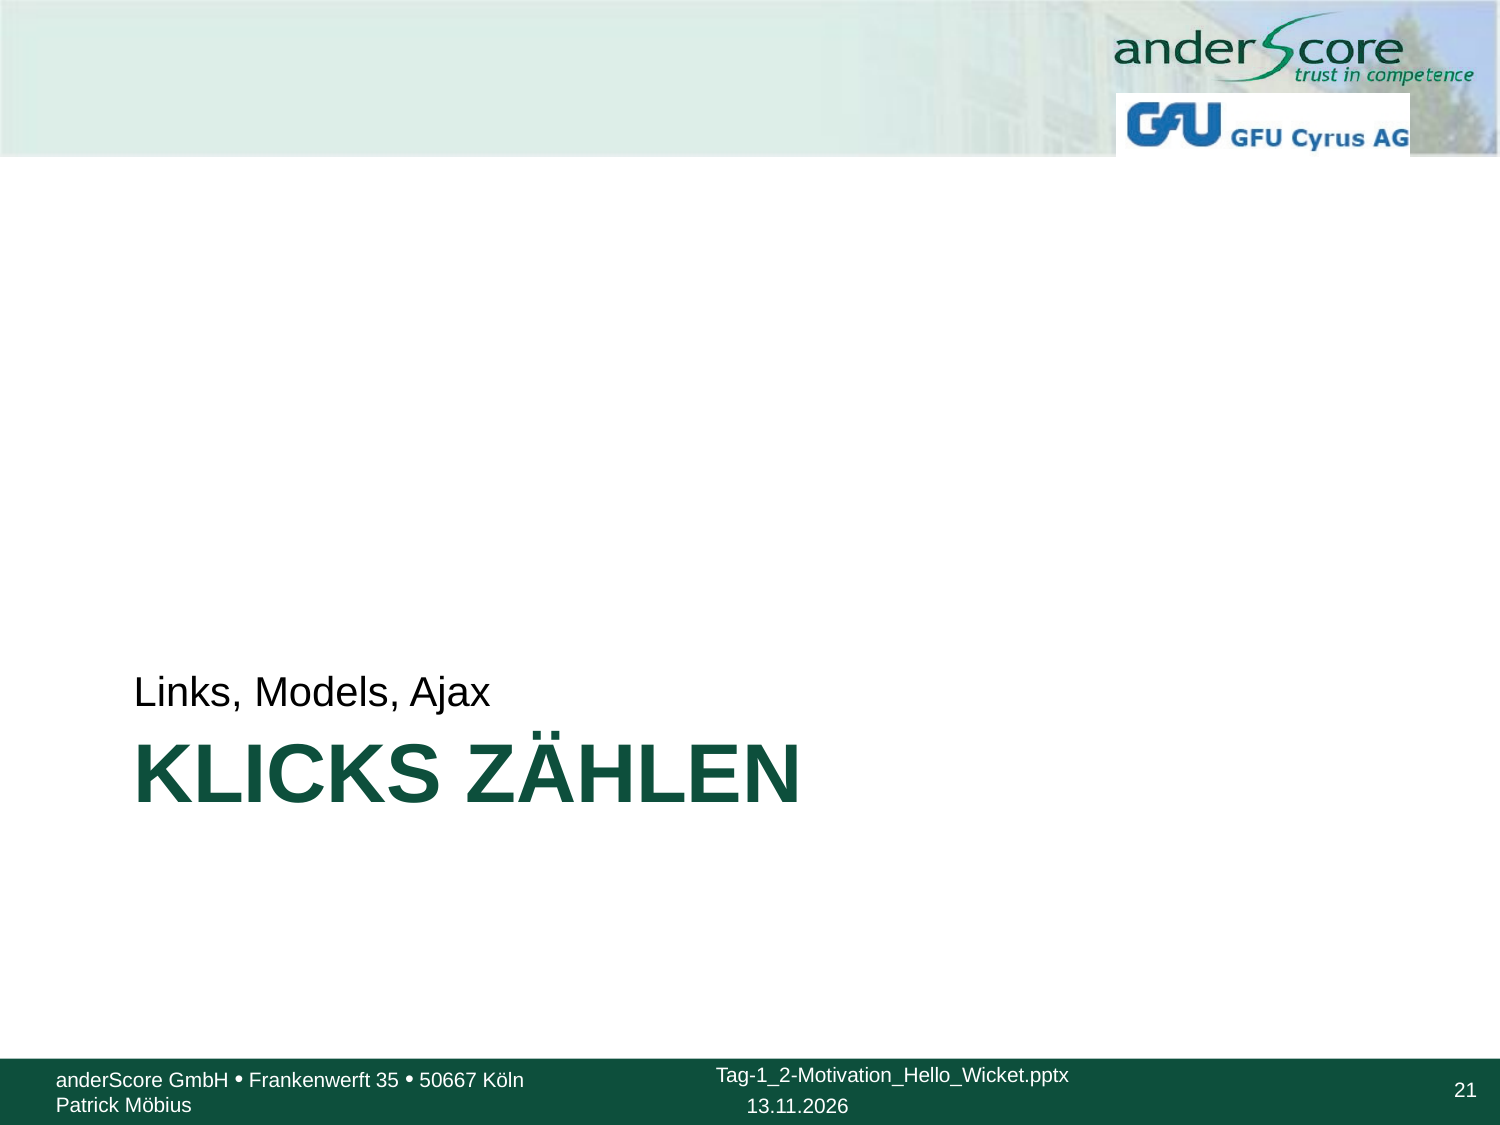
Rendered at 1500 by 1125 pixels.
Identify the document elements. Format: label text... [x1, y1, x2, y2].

text_box Links, Models, Ajax [118, 476, 1394, 723]
picture [0, 0, 1500, 157]
text_box Klicks Zählen [118, 723, 1394, 947]
